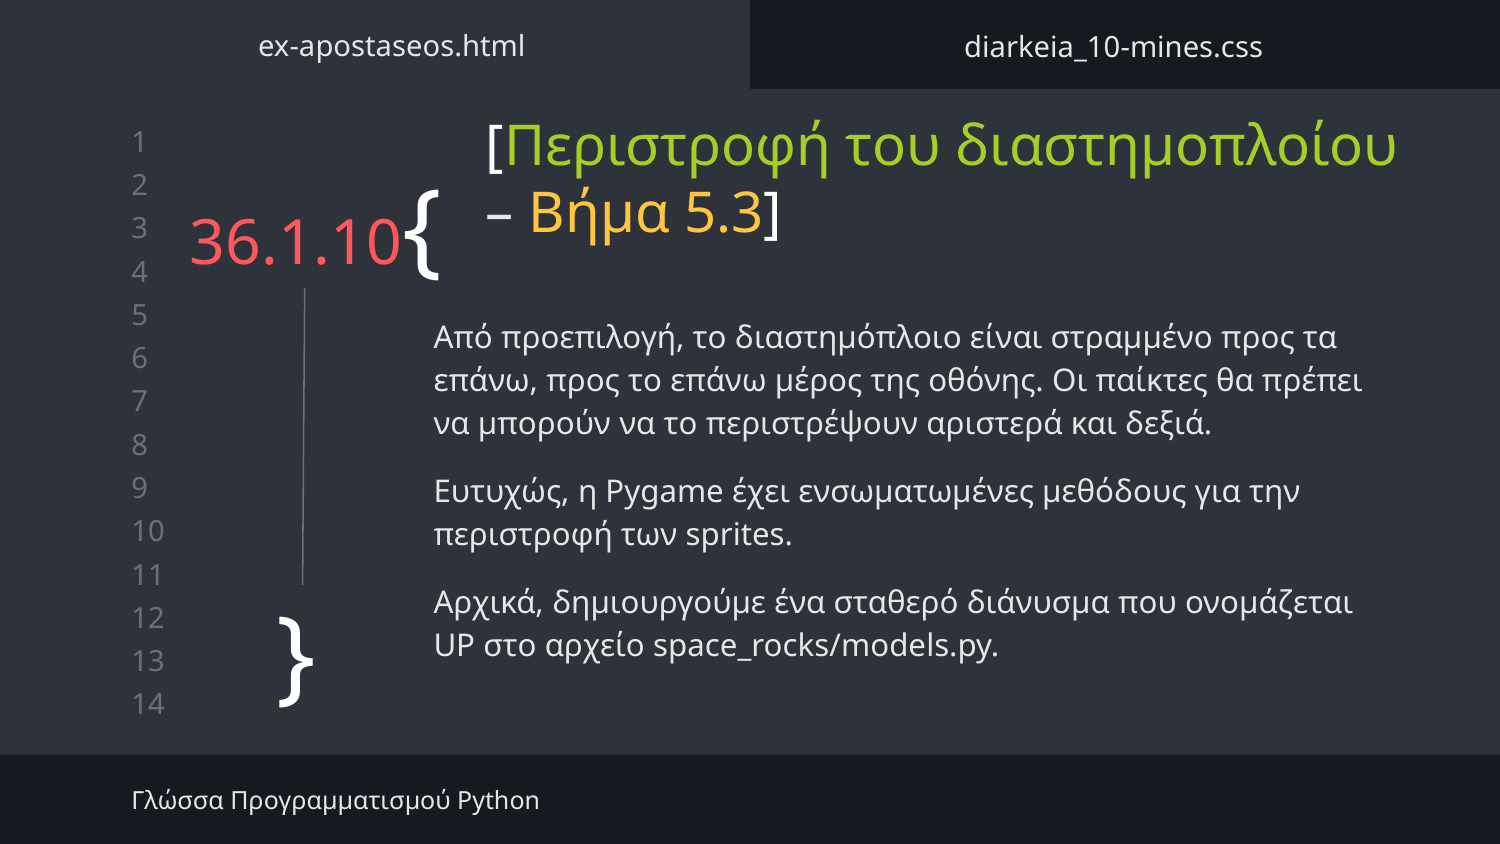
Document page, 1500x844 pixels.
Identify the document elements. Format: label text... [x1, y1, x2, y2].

title [Περιστροφή του διαστημοπλοίου – Βήμα 5.3] [471, 132, 1439, 221]
title 36.1.10{ [160, 132, 471, 314]
subtitle ex-apostaseos.html [16, 15, 767, 74]
subtitle diarkeia_10-mines.css [738, 16, 1489, 75]
subtitle Γλώσσα Προγραμματισμού Python [116, 770, 915, 829]
subtitle Από προεπιλογή, το διαστημόπλοιο είναι στραμμένο προς τα επάνω, προς το επάνω μέρος της οθόνης. Οι παίκτες θα πρέπει να μπορούν να το περιστρέψουν αριστερά και δεξιά. Ευτυχώς, η Pygame έχει ενσωματωμένες μεθόδους για την περιστροφή των sprites. Αρχικά, δημιουργούμε ένα σταθερό διάνυσμα που ονομάζεται UP στο αρχείο space_rocks/models.py. [418, 447, 1387, 528]
text_box } [261, 585, 345, 714]
